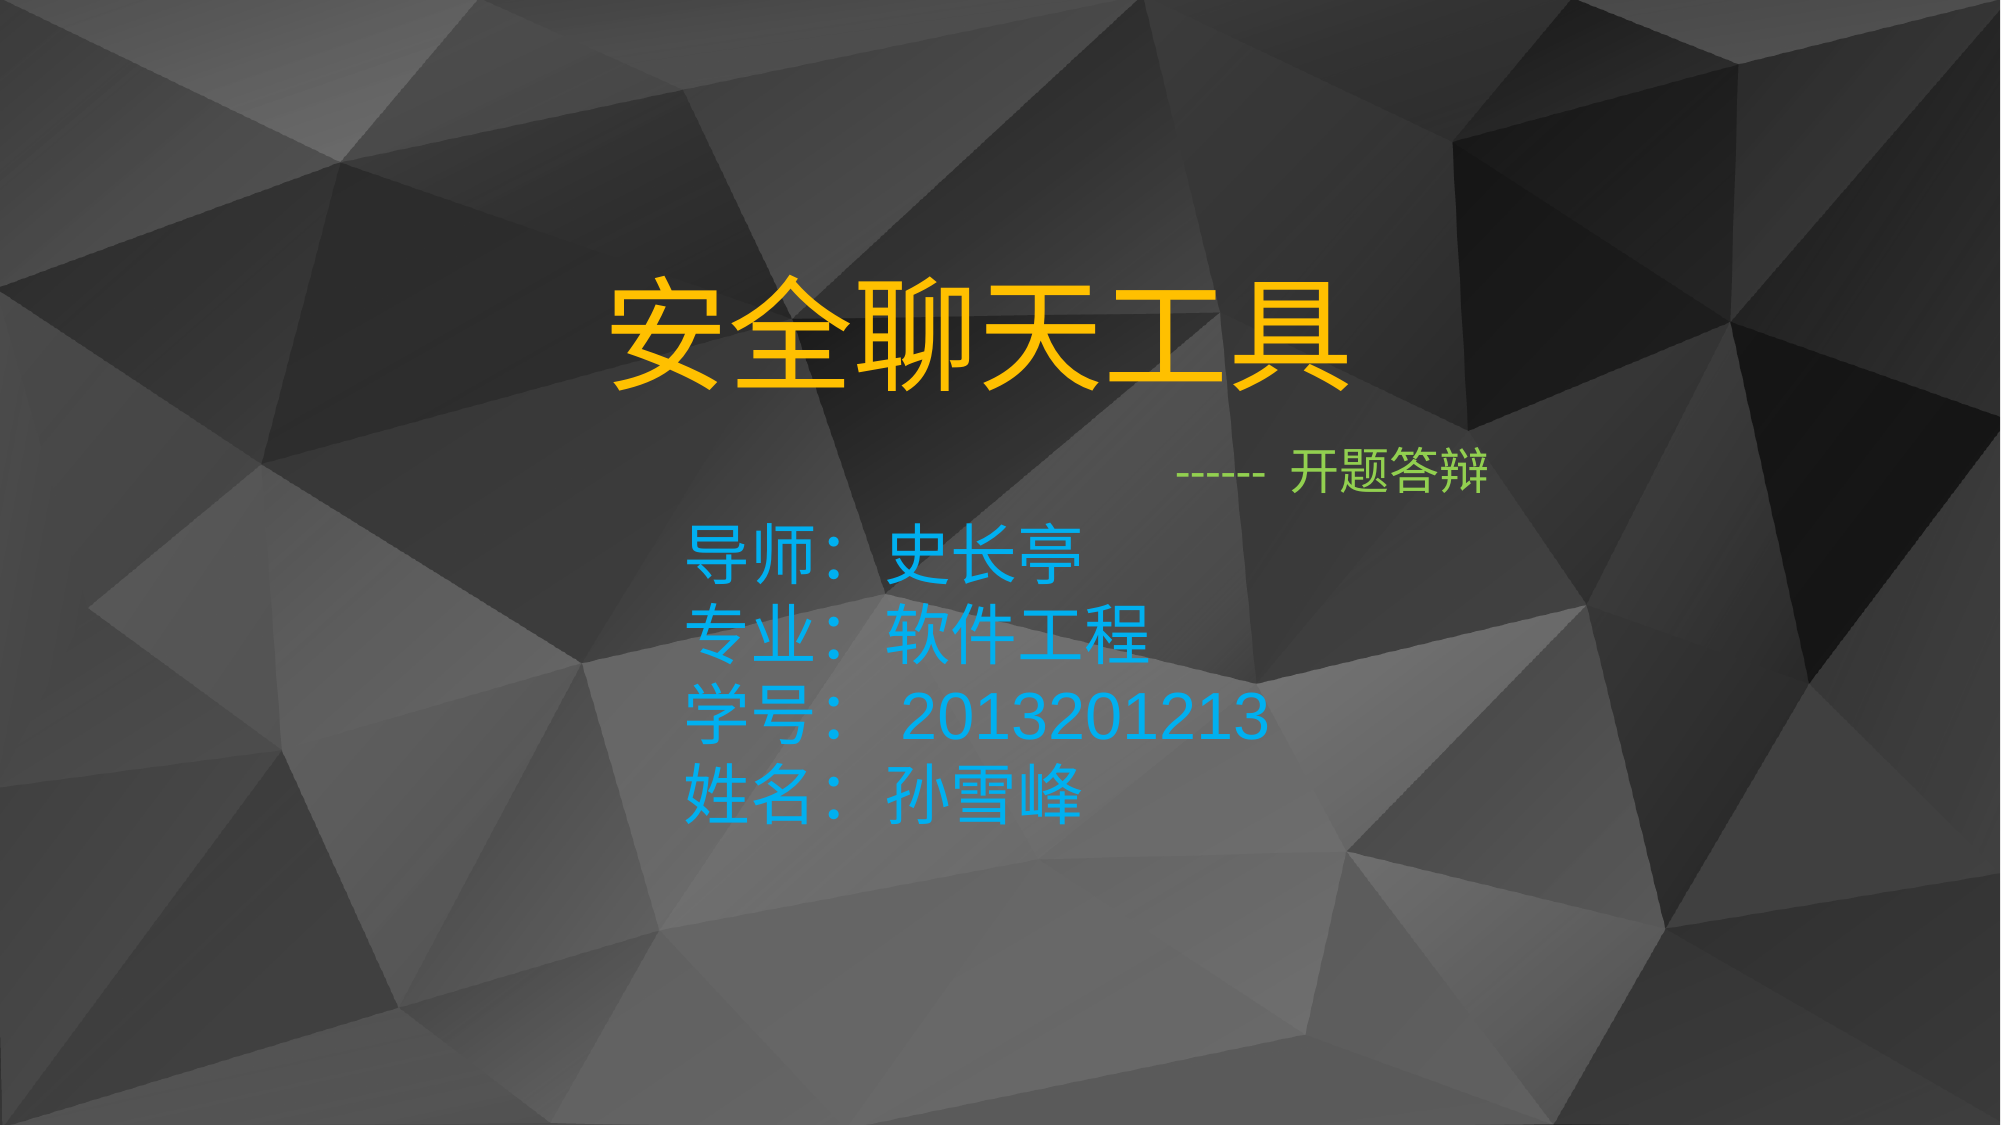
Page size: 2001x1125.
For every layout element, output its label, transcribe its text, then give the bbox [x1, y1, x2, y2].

text_box ------ 开题答辩 [1153, 431, 1505, 507]
text_box 导师：史长亭 专业：软件工程 学号：2013201213 姓名：孙雪峰 [669, 505, 1290, 840]
picture [0, 0, 2001, 1125]
text_box 安全聊天工具 [588, 249, 1371, 414]
